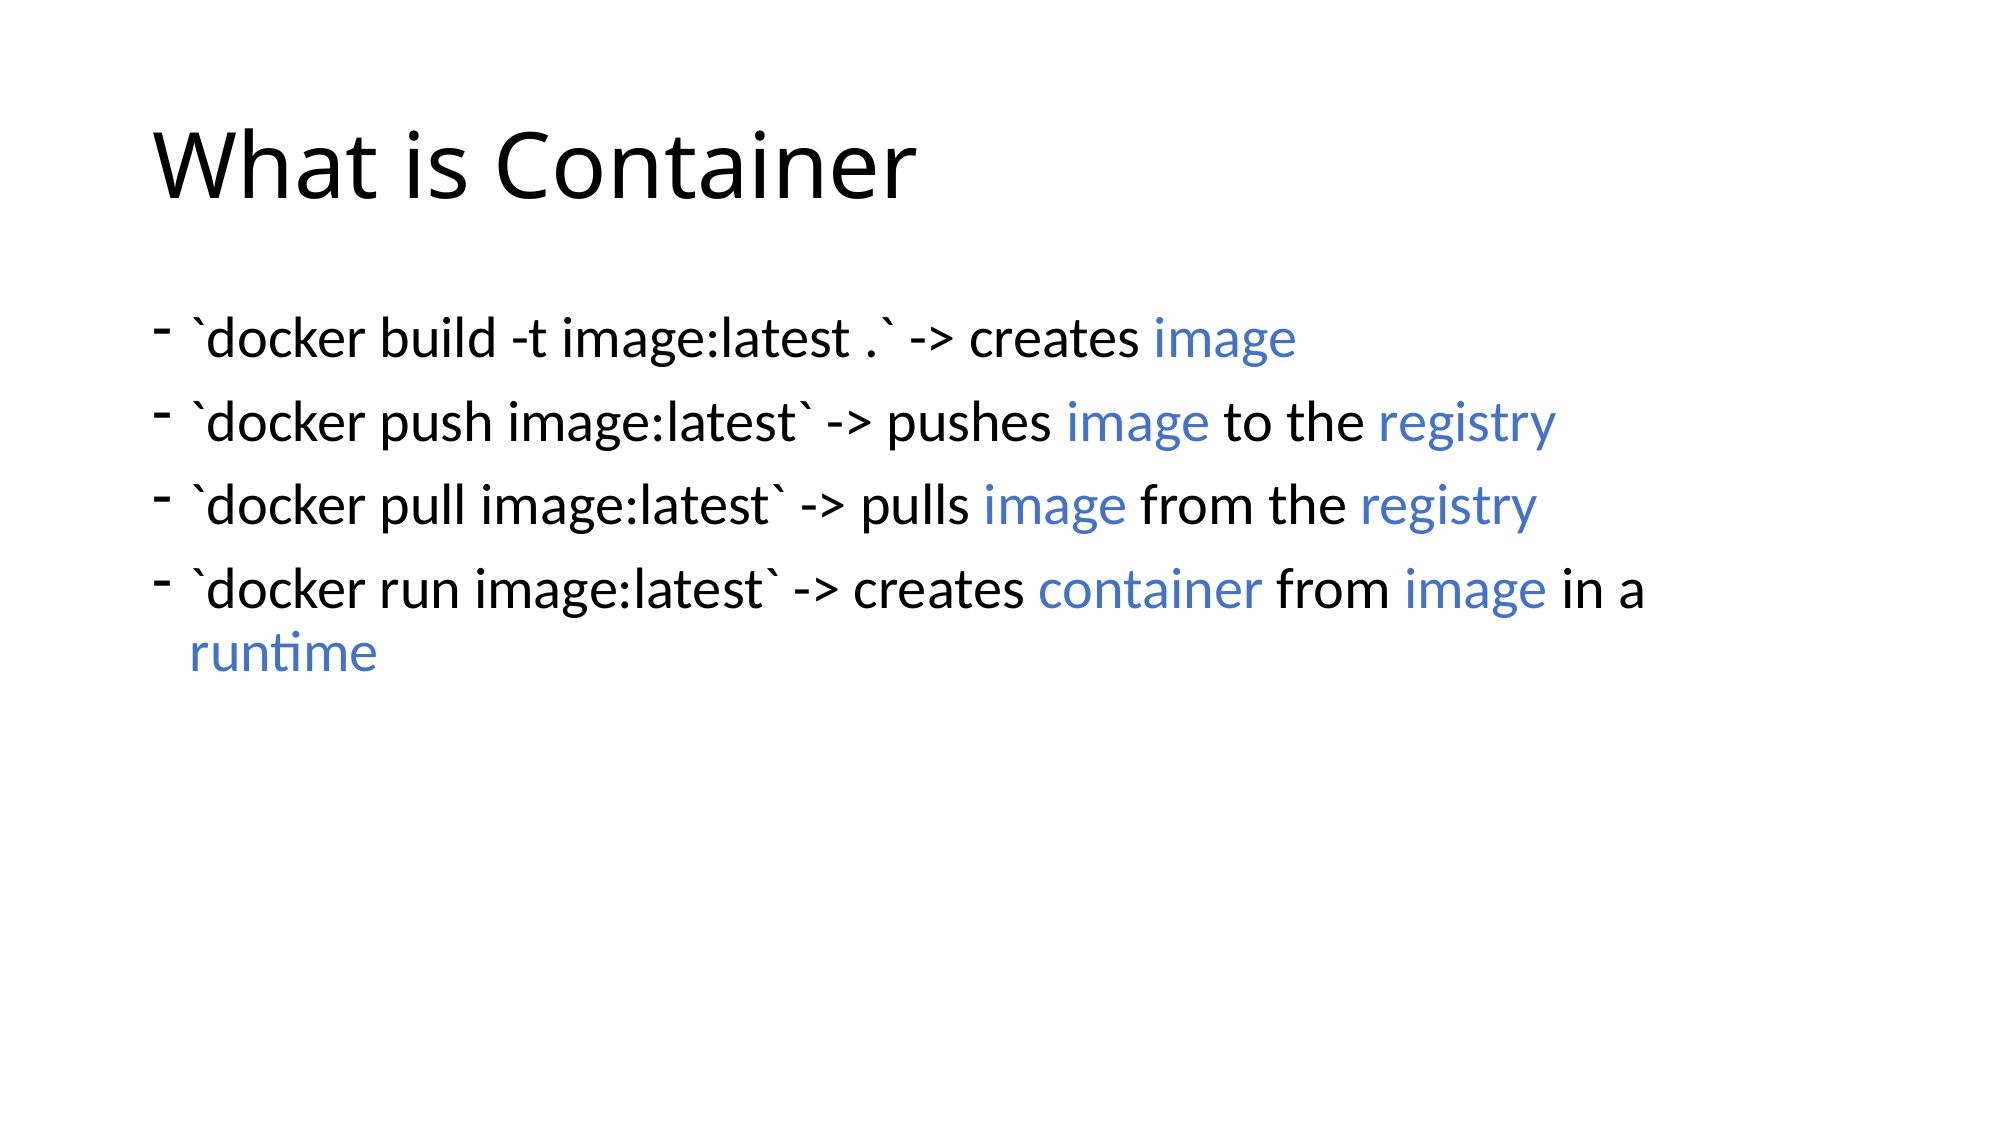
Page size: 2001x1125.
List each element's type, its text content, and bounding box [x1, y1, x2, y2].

title What is Container [137, 59, 1863, 278]
list `docker build -t image:latest .` -> creates image `docker push image:latest` -> pushes image to the registry `docker pull image:latest` -> pulls image from the registry `docker run image:latest` -> creates container from image in a runtime [137, 299, 1863, 1014]
